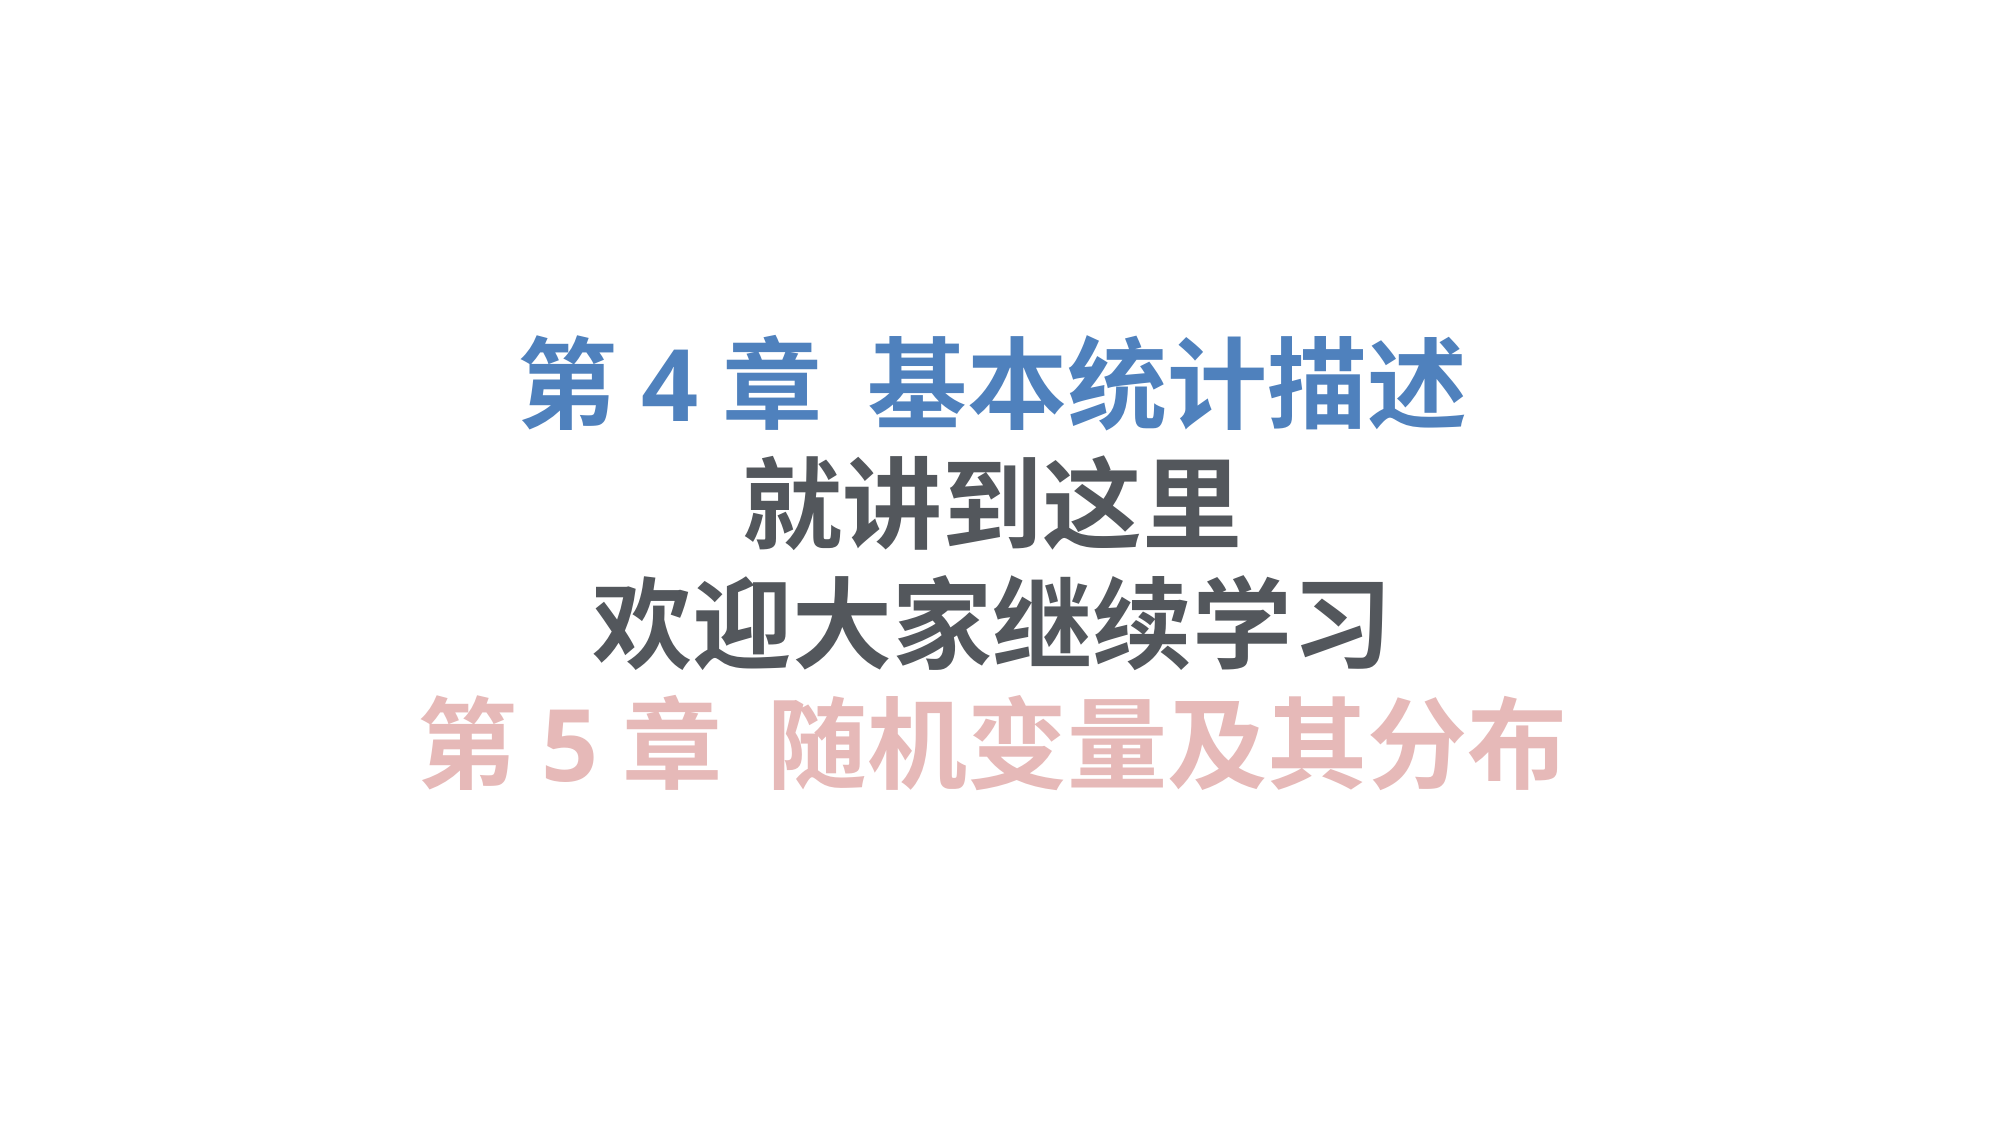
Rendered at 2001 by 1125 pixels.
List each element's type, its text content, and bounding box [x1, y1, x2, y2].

text_box 第4章 基本统计描述 就讲到这里 欢迎大家继续学习 第5章 随机变量及其分布 [402, 314, 1583, 810]
